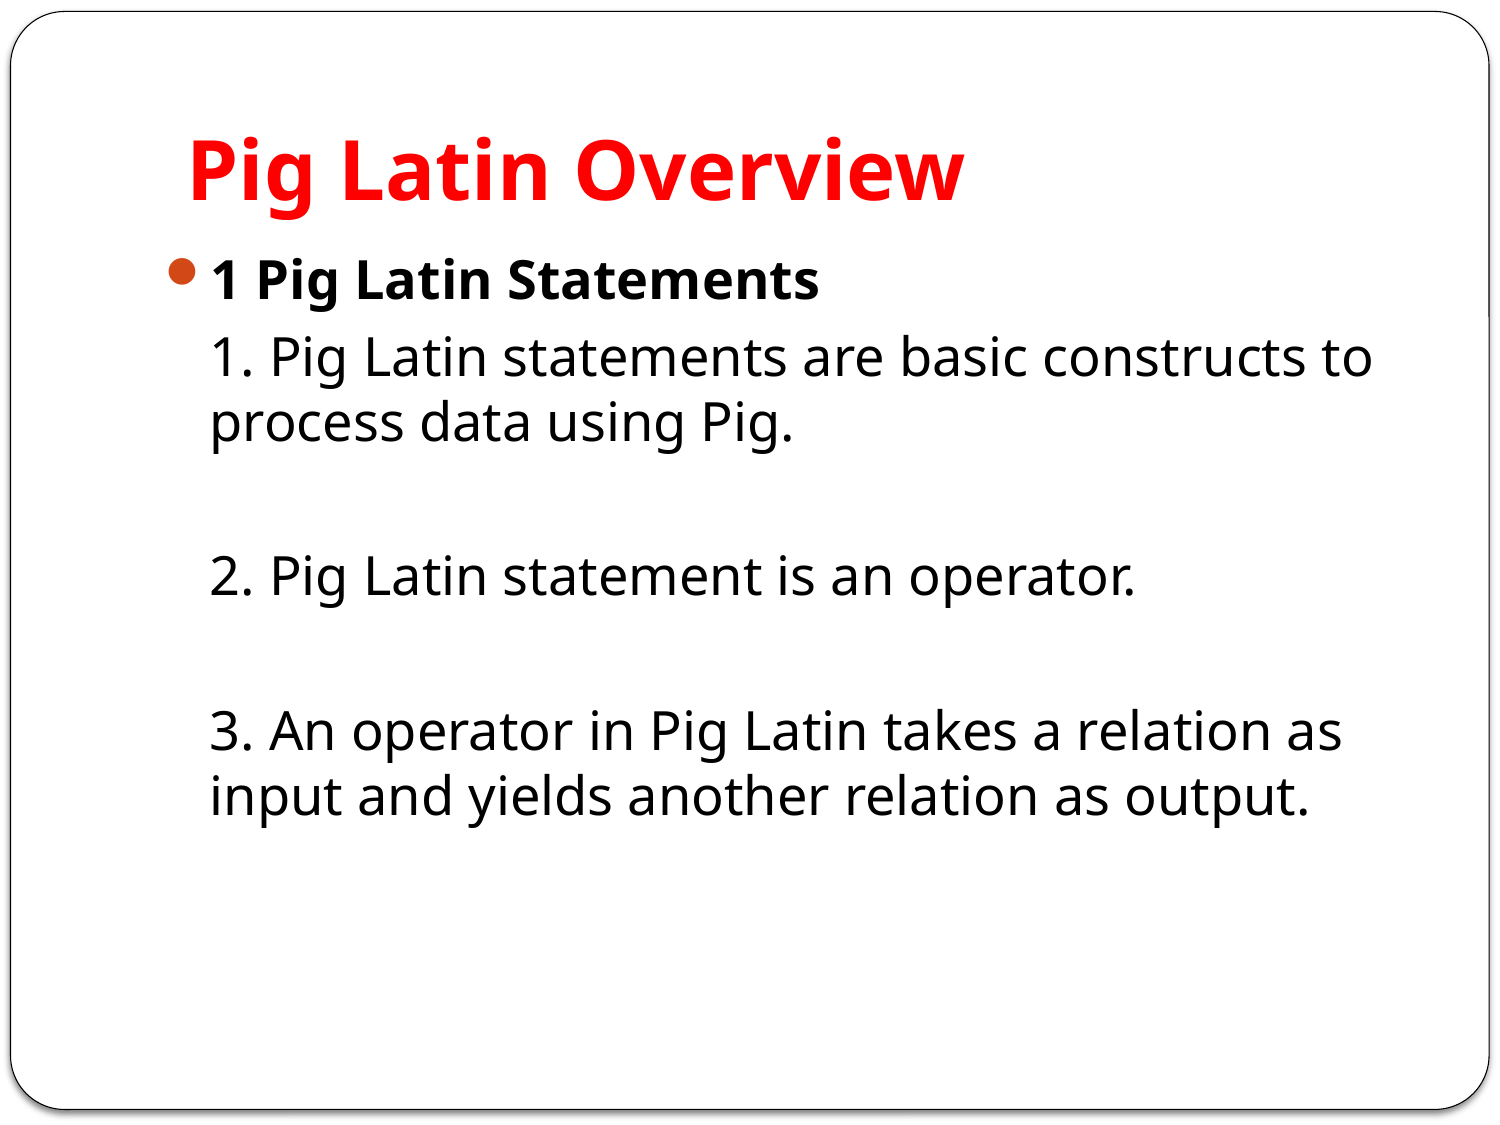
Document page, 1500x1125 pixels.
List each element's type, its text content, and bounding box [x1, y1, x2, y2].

title Pig Latin Overview [150, 45, 1425, 233]
list 1 Pig Latin Statements 1. Pig Latin statements are basic constructs to process data using Pig. 2. Pig Latin statement is an operator. 3. An operator in Pig Latin takes a relation as input and yields another relation as output. [150, 237, 1425, 988]
